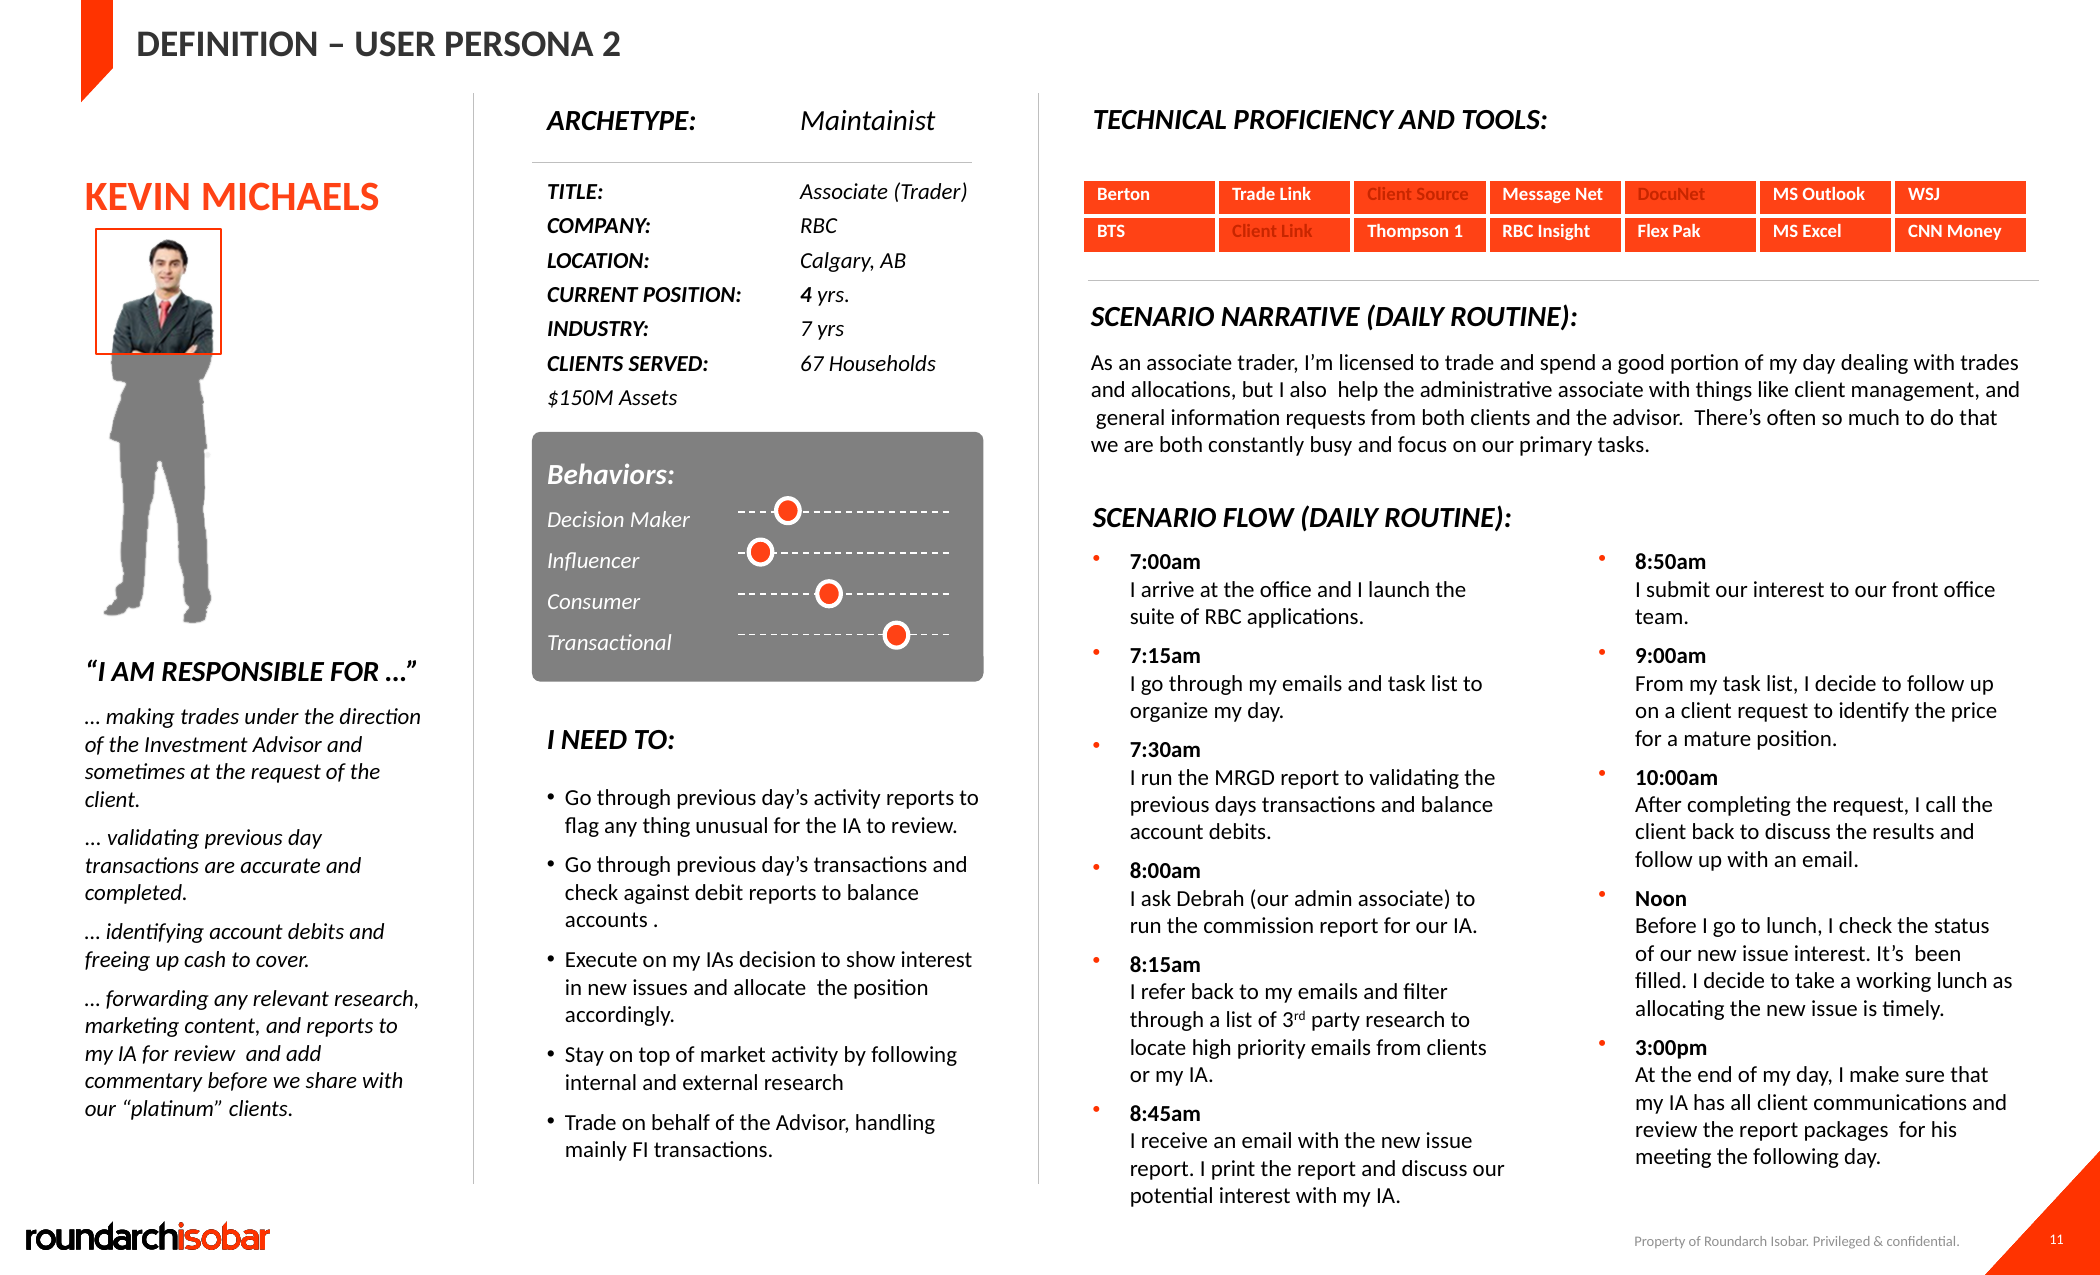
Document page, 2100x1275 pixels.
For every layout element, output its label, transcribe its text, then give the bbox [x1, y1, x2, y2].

table_header Trade Link [1219, 181, 1350, 214]
text_box [94, 227, 223, 237]
table_header Client Source [1354, 181, 1486, 214]
text_box 7:00am I arrive at the office and I launch the suite of RBC applications. 7:15am I go through my emails and task list to organize my day. 7:30am I run the MRGD report to validating the previous days transactions and balance account debits. 8:00am I ask Debrah (our admin associate) to run the commission report for our IA. 8:15am I refer back to my emails and filter through a list of 3rd party research to locate high priority emails from clients or my IA. 8:45am I receive an email with the new issue report. I print the report and discuss our potential interest with my IA. 8:50am I submit our interest to our front office team. 9:00am From my task list, I decide to follow up on a client request to identify the price for a mature position. 10:00am After completing the request, I call the client back to discuss the results and follow up with an email. Noon Before I go to lunch, I check the status of our new issue interest. It’s been filled. I decide to take a working lunch as allocating the new issue is timely. 3:00pm At the end of my day, I make sure that my IA has all client communications and review the report packages for his meeting the following day. [1077, 539, 2029, 1140]
picture [20, 238, 296, 626]
text_box [777, 520, 799, 526]
text_box ARCHETYPE: Maintainist [530, 91, 1021, 160]
text_box SCENARIO NARRATIVE (DAILY ROUTINE): As an associate trader, I’m licensed to trade and spend a good portion of my day dealing with trades and allocations, but I also help the administrative associate with things like client management, and general information requests from both clients and the advisor. There’s often so much to do that we are both constantly busy and focus on our primary tasks. [1075, 290, 2039, 466]
table_cell MS Excel [1760, 218, 1891, 252]
table_header DocuNet [1625, 181, 1756, 214]
table_cell Client Link [1219, 218, 1350, 252]
table_cell Thompson 1 [1354, 218, 1486, 252]
text_box [529, 429, 986, 684]
text_box [746, 537, 775, 552]
text_box [884, 643, 909, 650]
text_box TECHNICAL PROFICIENCY AND TOOLS: [1077, 93, 1571, 144]
text_box [882, 620, 911, 633]
text_box SCENARIO FLOW (DAILY ROUTINE): [1078, 490, 2029, 539]
table_header Message Net [1490, 181, 1621, 214]
table_cell CNN Money [1895, 218, 2026, 252]
table_cell RBC Insight [1490, 218, 1621, 252]
table_header WSJ [1895, 181, 2026, 214]
text_box Behaviors: Decision Maker Influencer Consumer Transactional [530, 446, 1021, 507]
text_box TITLE: Associate (Trader) COMPANY: RBC LOCATION: Calgary, AB CURRENT POSITION: 4 yrs. INDUSTRY: 7 yrs CLIENTS SERVED: 67 Households $150M Assets [530, 160, 1021, 402]
table_header MS Outlook [1760, 181, 1891, 214]
title Definition – User persona 2 [127, 0, 1900, 84]
text_box [750, 562, 771, 567]
picture [26, 1221, 270, 1250]
table_cell BTS [1084, 218, 1215, 252]
table_header Berton [1084, 181, 1215, 214]
text_box [818, 603, 840, 609]
text_box KEVIN MICHAELS [70, 160, 469, 209]
text_box [773, 496, 802, 511]
text_box [815, 579, 843, 593]
table_cell Flex Pak [1625, 218, 1756, 252]
text_box I NEED TO: Go through previous day’s activity reports to flag any thing unusual for the IA to review. Go through previous day’s transactions and check against debit reports to balance accounts . Execute on my IAs decision to show interest in new issues and allocate the position accordingly. Stay on top of market activity by following internal and external research Trade on behalf of the Advisor, handling mainly FI transactions. [530, 711, 1009, 1115]
text_box “I AM RESPONSIBLE FOR …” … making trades under the direction of the Investment Advisor and sometimes at the request of the client. ... validating previous day transactions are accurate and completed. … identifying account debits and freeing up cash to cover. … forwarding any relevant research, marketing content, and reports to my IA for review and add commentary before we share with our “platinum” clients. [69, 644, 446, 1120]
